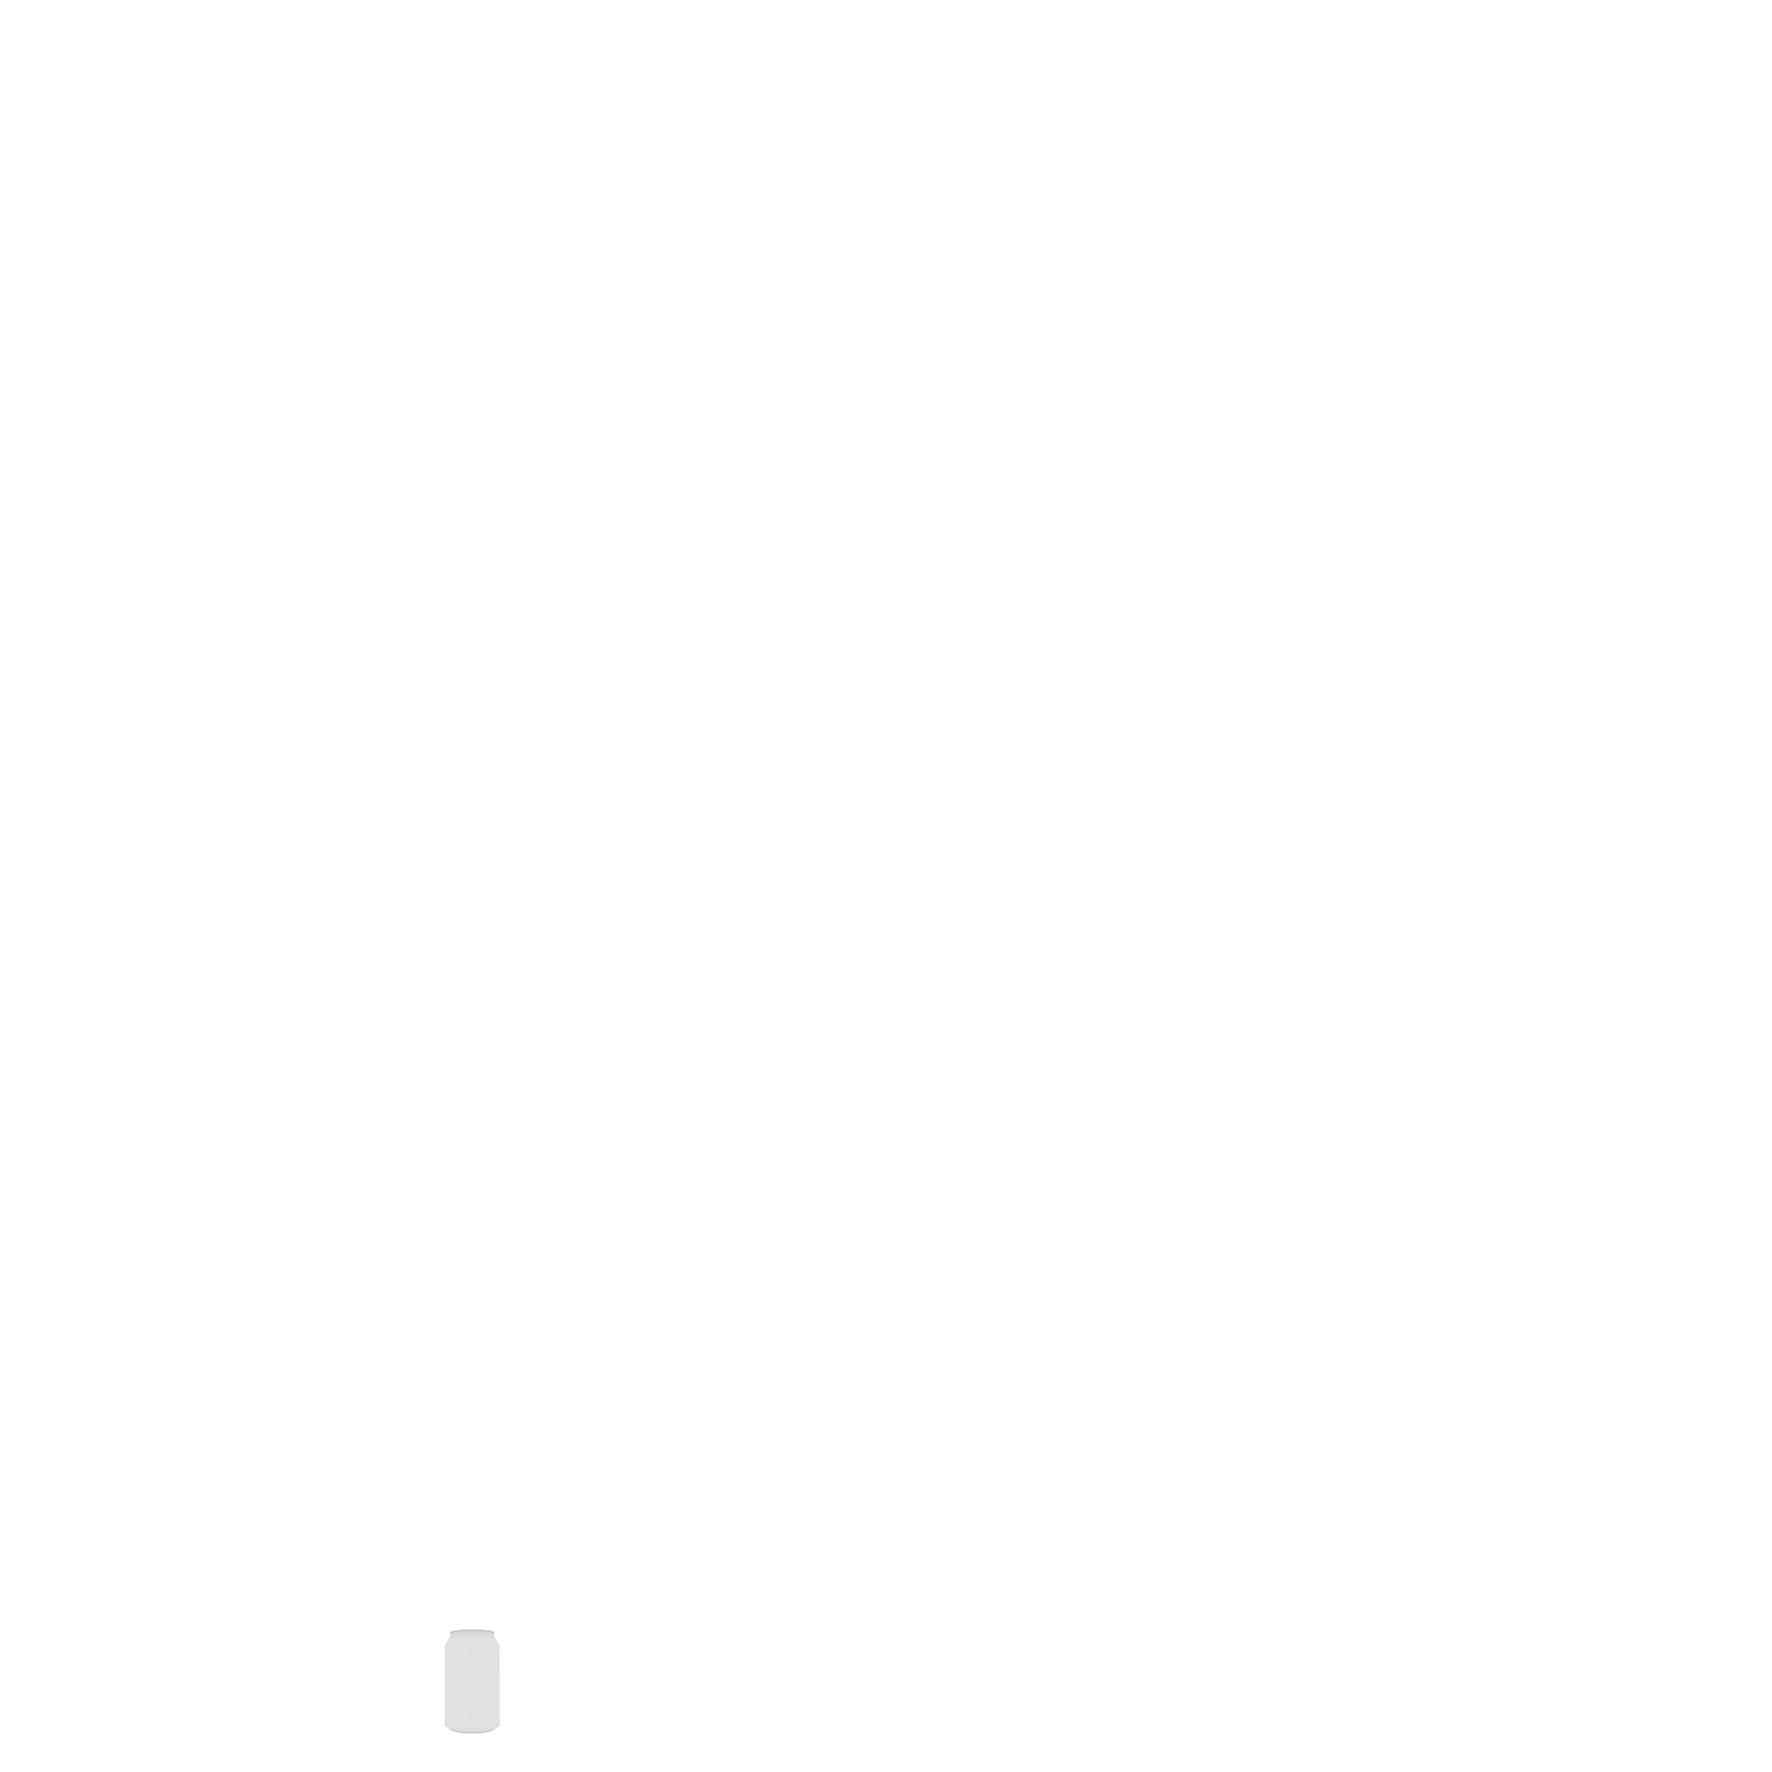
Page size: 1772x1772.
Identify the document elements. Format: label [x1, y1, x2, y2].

text_box [346, 1540, 598, 1772]
